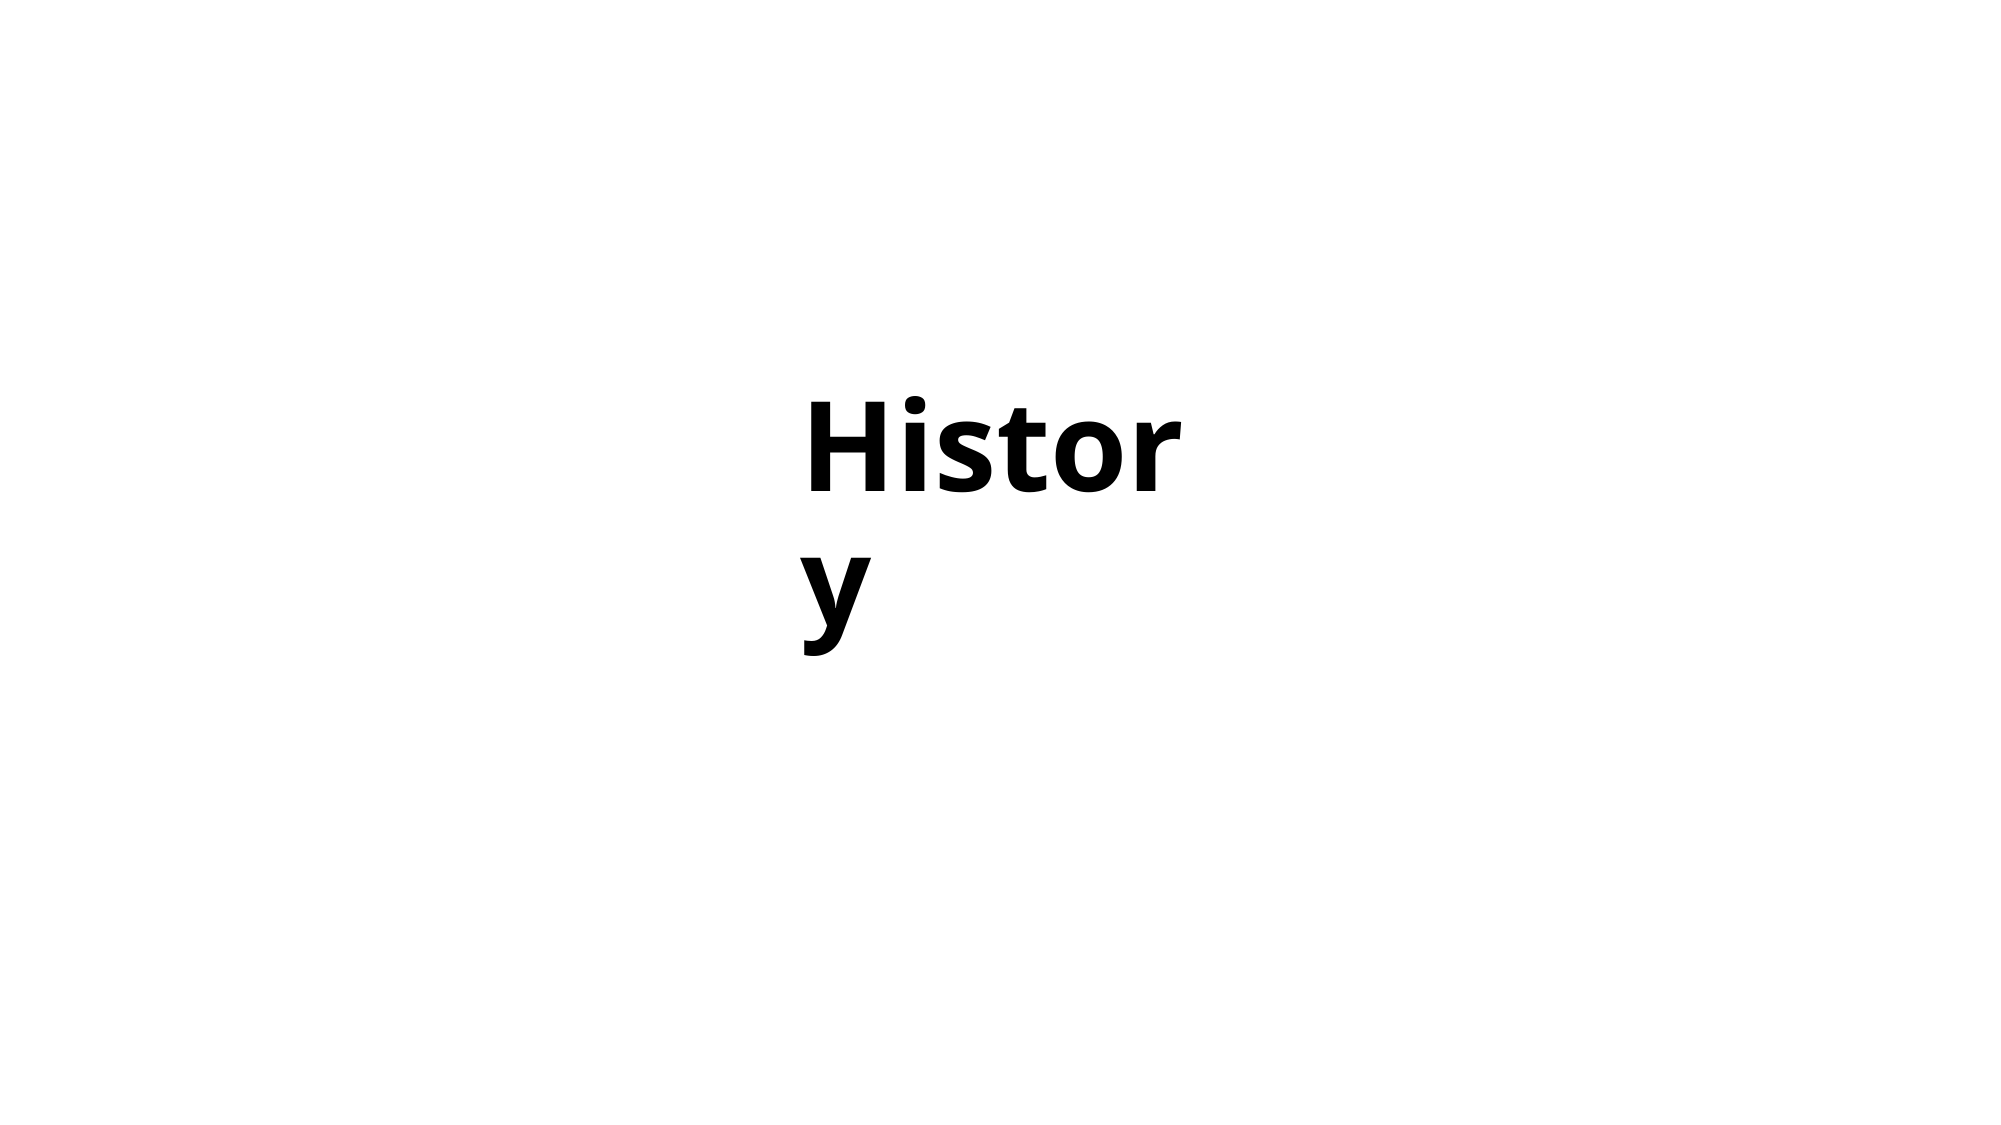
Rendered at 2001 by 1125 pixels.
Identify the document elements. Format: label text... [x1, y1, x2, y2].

title History [785, 409, 1227, 628]
